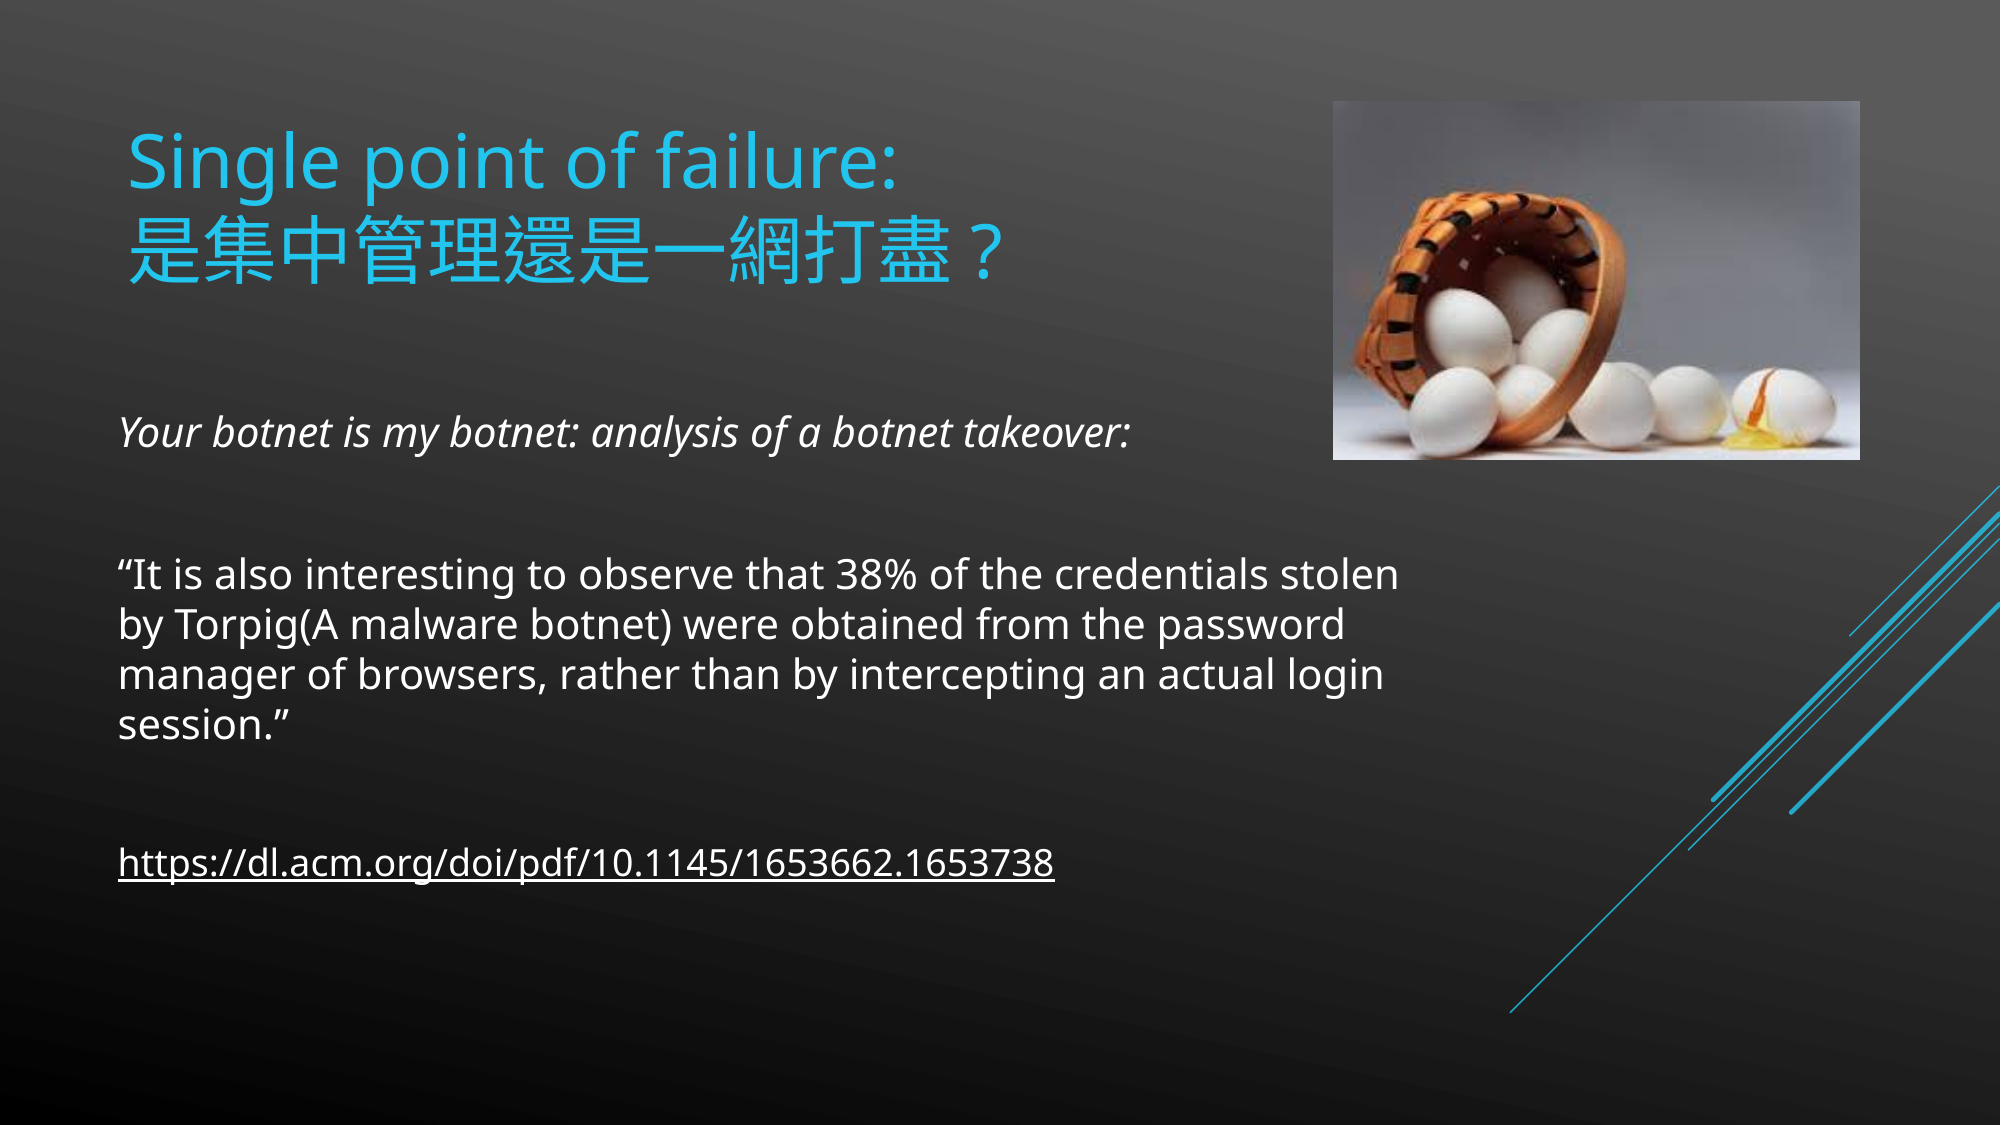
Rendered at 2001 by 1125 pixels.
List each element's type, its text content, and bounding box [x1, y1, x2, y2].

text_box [1510, 485, 2000, 1013]
title Single point of failure: 是集中管理還是一網打盡? [112, 79, 1246, 327]
picture [1333, 101, 1860, 460]
text_box [0, 0, 2000, 1125]
list Your botnet is my botnet: analysis of a botnet takeover: “It is also interesting to observe that 38% of the credentials stolen by Torpig(A malware botnet) were obtained from the password manager of browsers, rather than by intercepting an actual login session.” https://dl.acm.org/doi/pdf/10.1145/1653662.1653738 [102, 386, 1430, 980]
